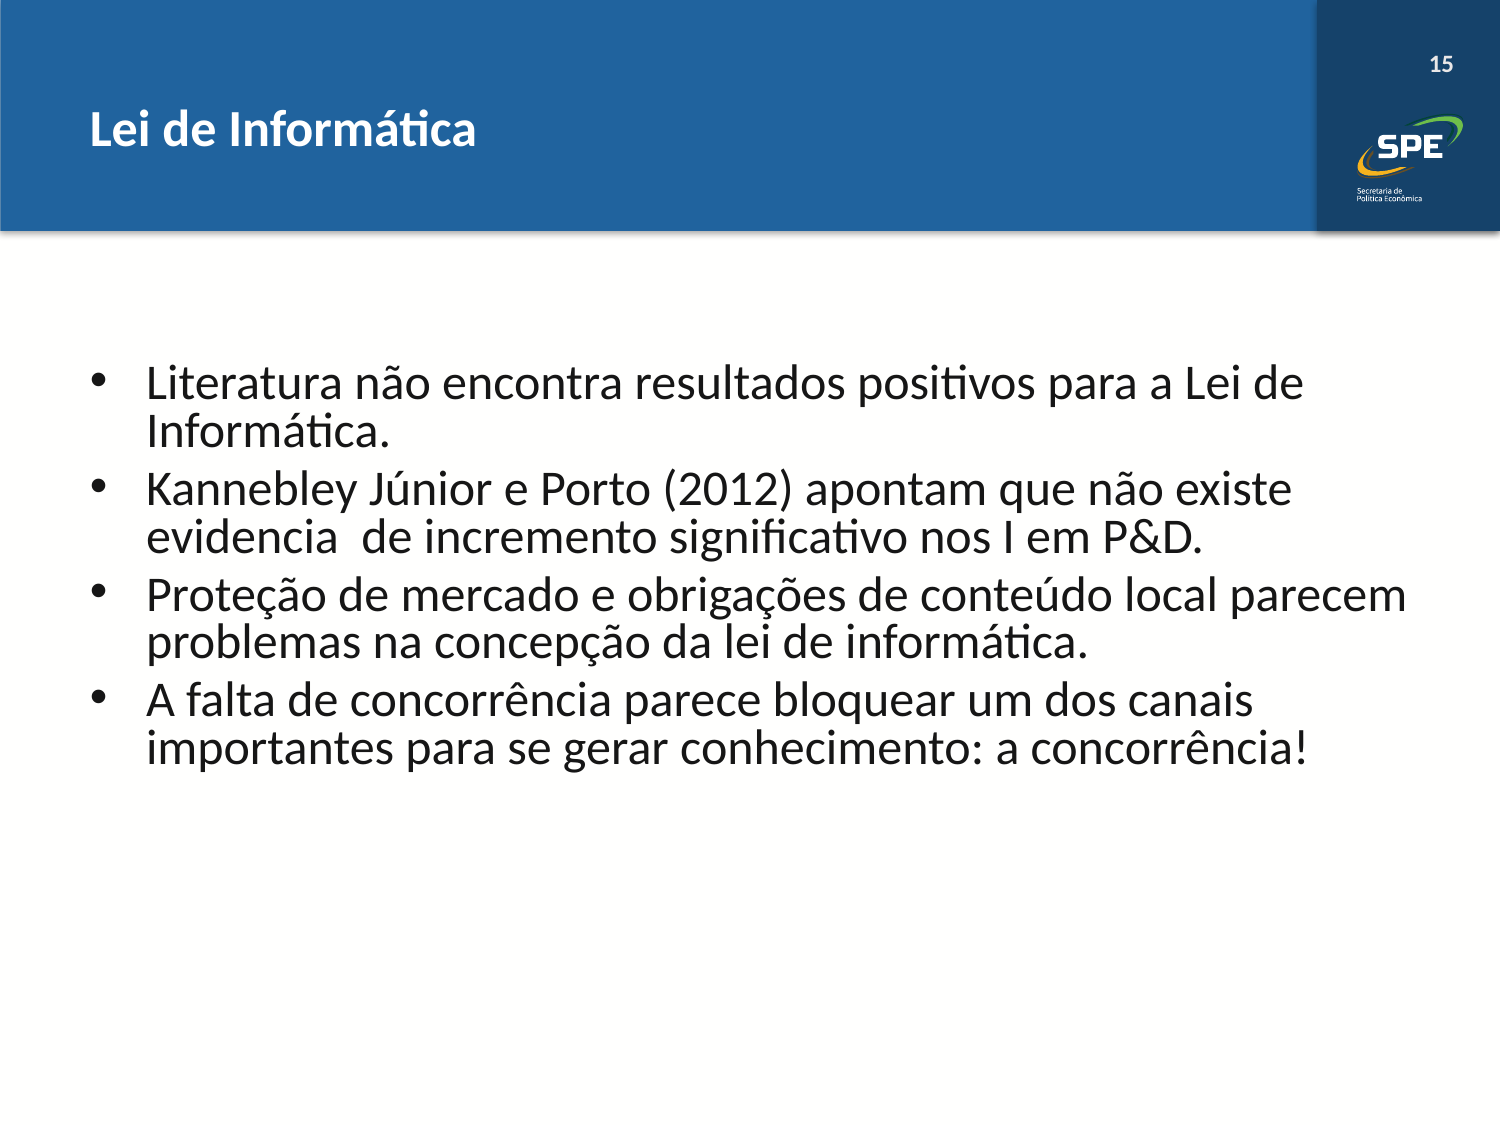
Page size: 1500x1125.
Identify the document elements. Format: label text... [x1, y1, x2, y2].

title Lei de Informática [75, 45, 1292, 218]
list Literatura não encontra resultados positivos para a Lei de Informática. Kannebley Júnior e Porto (2012) apontam que não existe evidencia de incremento significativo nos I em P&D. Proteção de mercado e obrigações de conteúdo local parecem problemas na concepção da lei de informática. A falta de concorrência parece bloquear um dos canais importantes para se gerar conhecimento: a concorrência! [75, 353, 1469, 1006]
